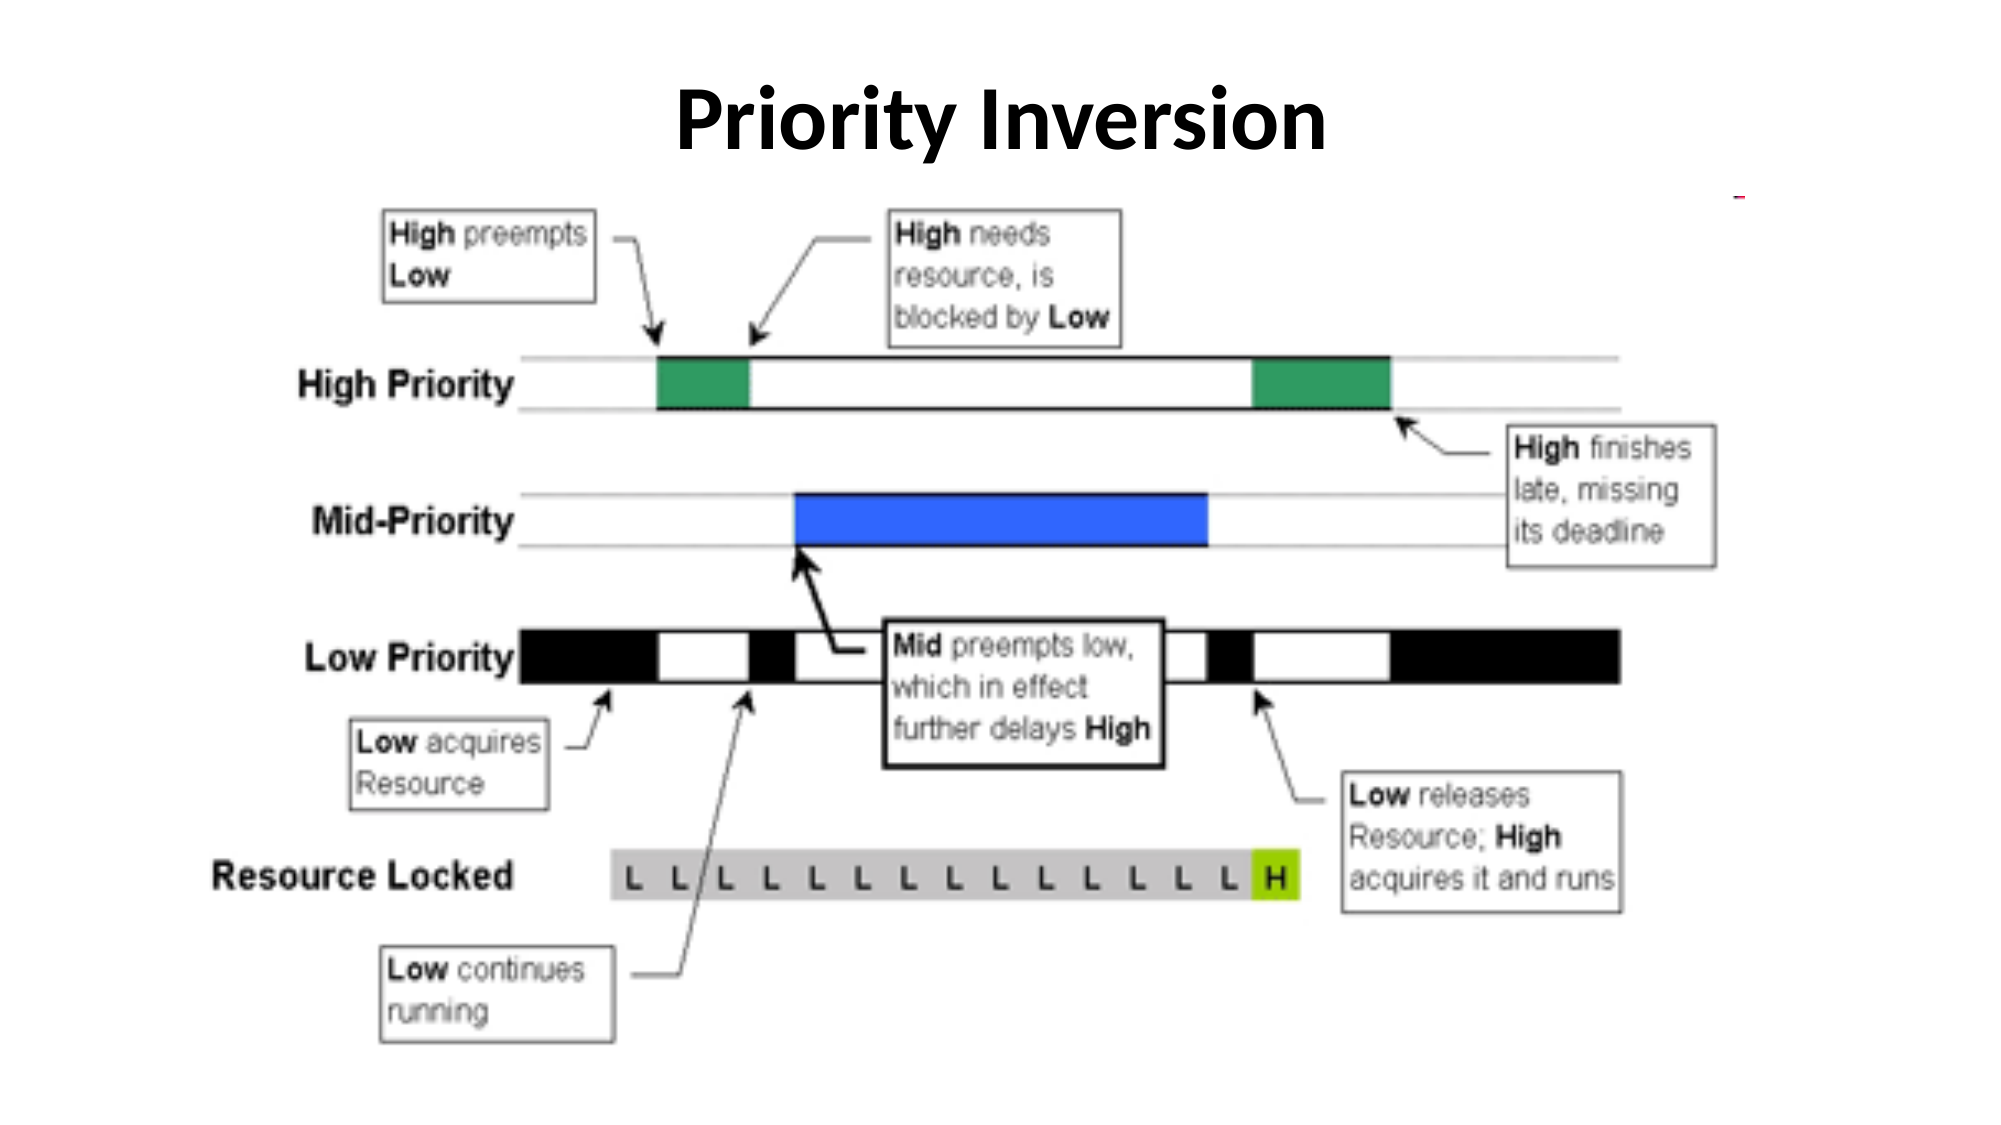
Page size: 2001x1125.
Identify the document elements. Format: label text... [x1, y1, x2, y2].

title Priority Inversion [102, 18, 1903, 207]
picture [208, 196, 1745, 1059]
